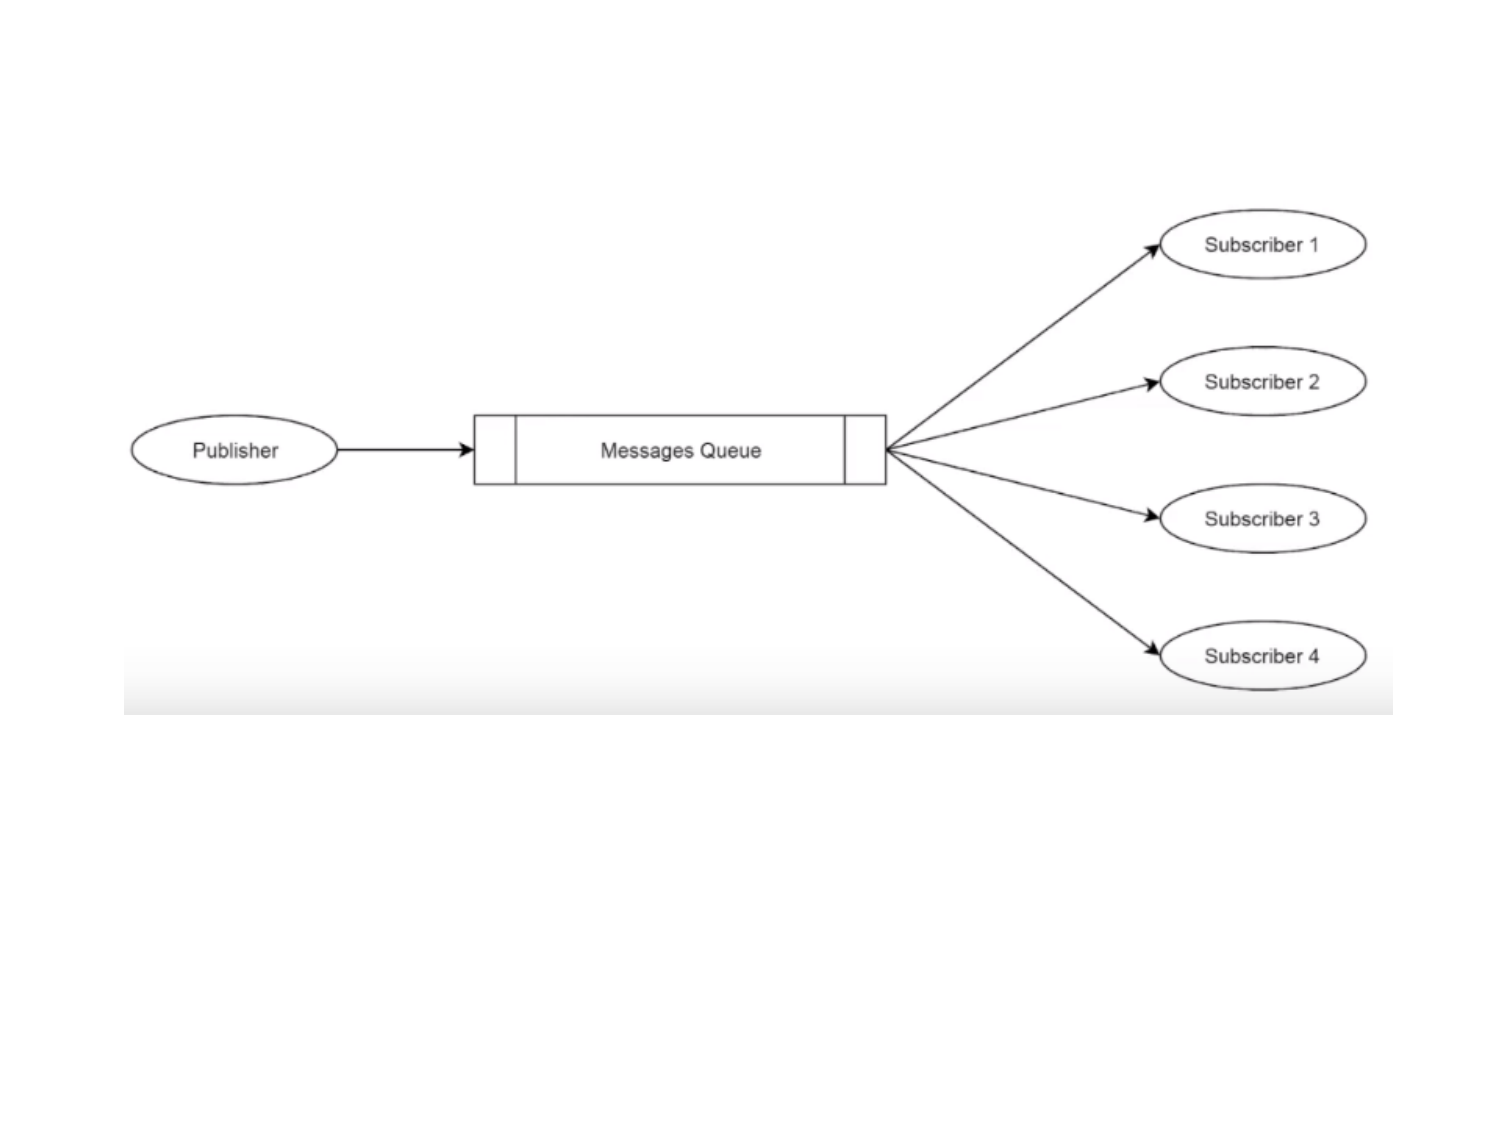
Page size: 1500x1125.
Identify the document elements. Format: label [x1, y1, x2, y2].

picture [123, 195, 1394, 716]
